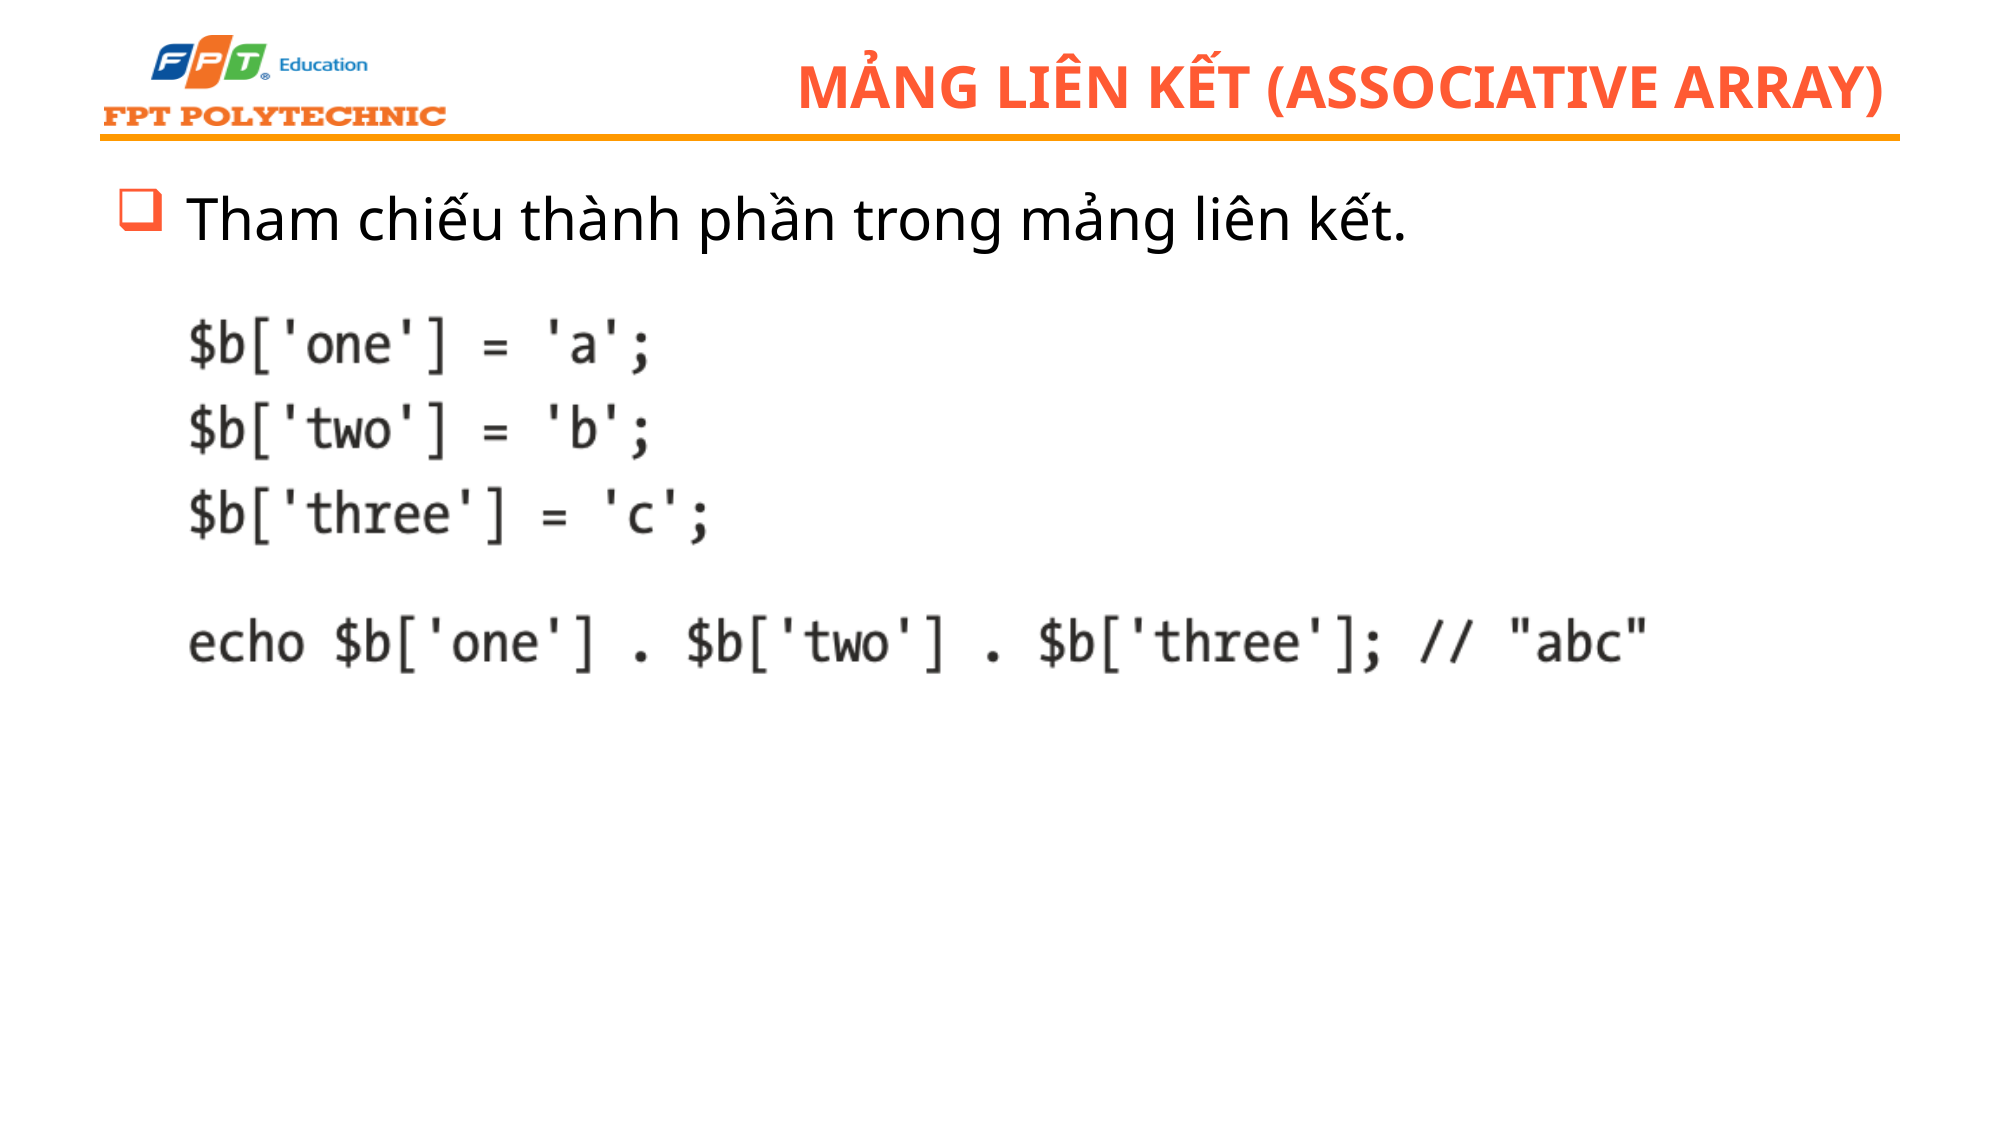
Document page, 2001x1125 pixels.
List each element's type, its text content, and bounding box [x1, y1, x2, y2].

title Mảng liên kết (associative array) [450, 45, 1900, 125]
list Tham chiếu thành phần trong mảng liên kết. [99, 174, 1900, 1038]
picture [149, 287, 1735, 701]
picture [104, 35, 450, 126]
